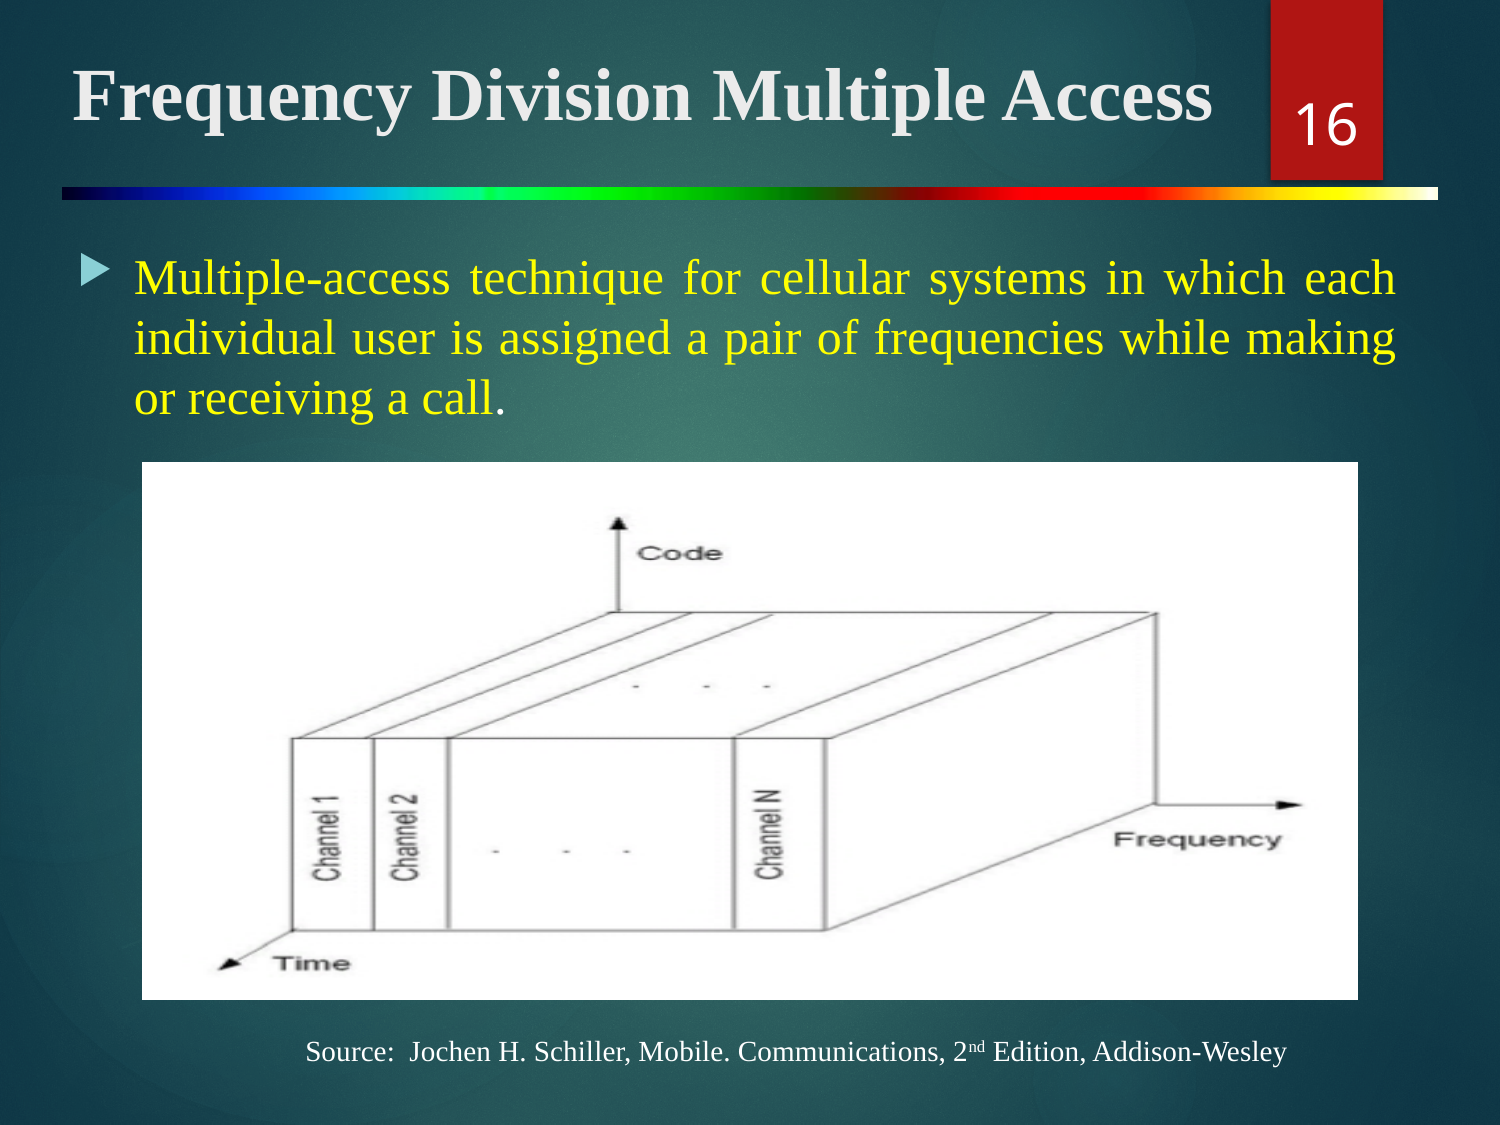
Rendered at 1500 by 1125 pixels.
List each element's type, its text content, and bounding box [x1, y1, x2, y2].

picture [382, 187, 1438, 200]
title Frequency Division Multiple Access [24, 37, 1263, 175]
list Multiple-access technique for cellular systems in which each individual user is assigned a pair of frequencies while making or receiving a call. [62, 237, 1413, 1000]
picture [142, 462, 1358, 1001]
picture [62, 187, 355, 200]
slide_number 16 [1273, 48, 1378, 175]
text_box Source: Jochen H. Schiller, Mobile. Communications, 2nd Edition, Addison-Wesley [290, 1024, 1303, 1075]
